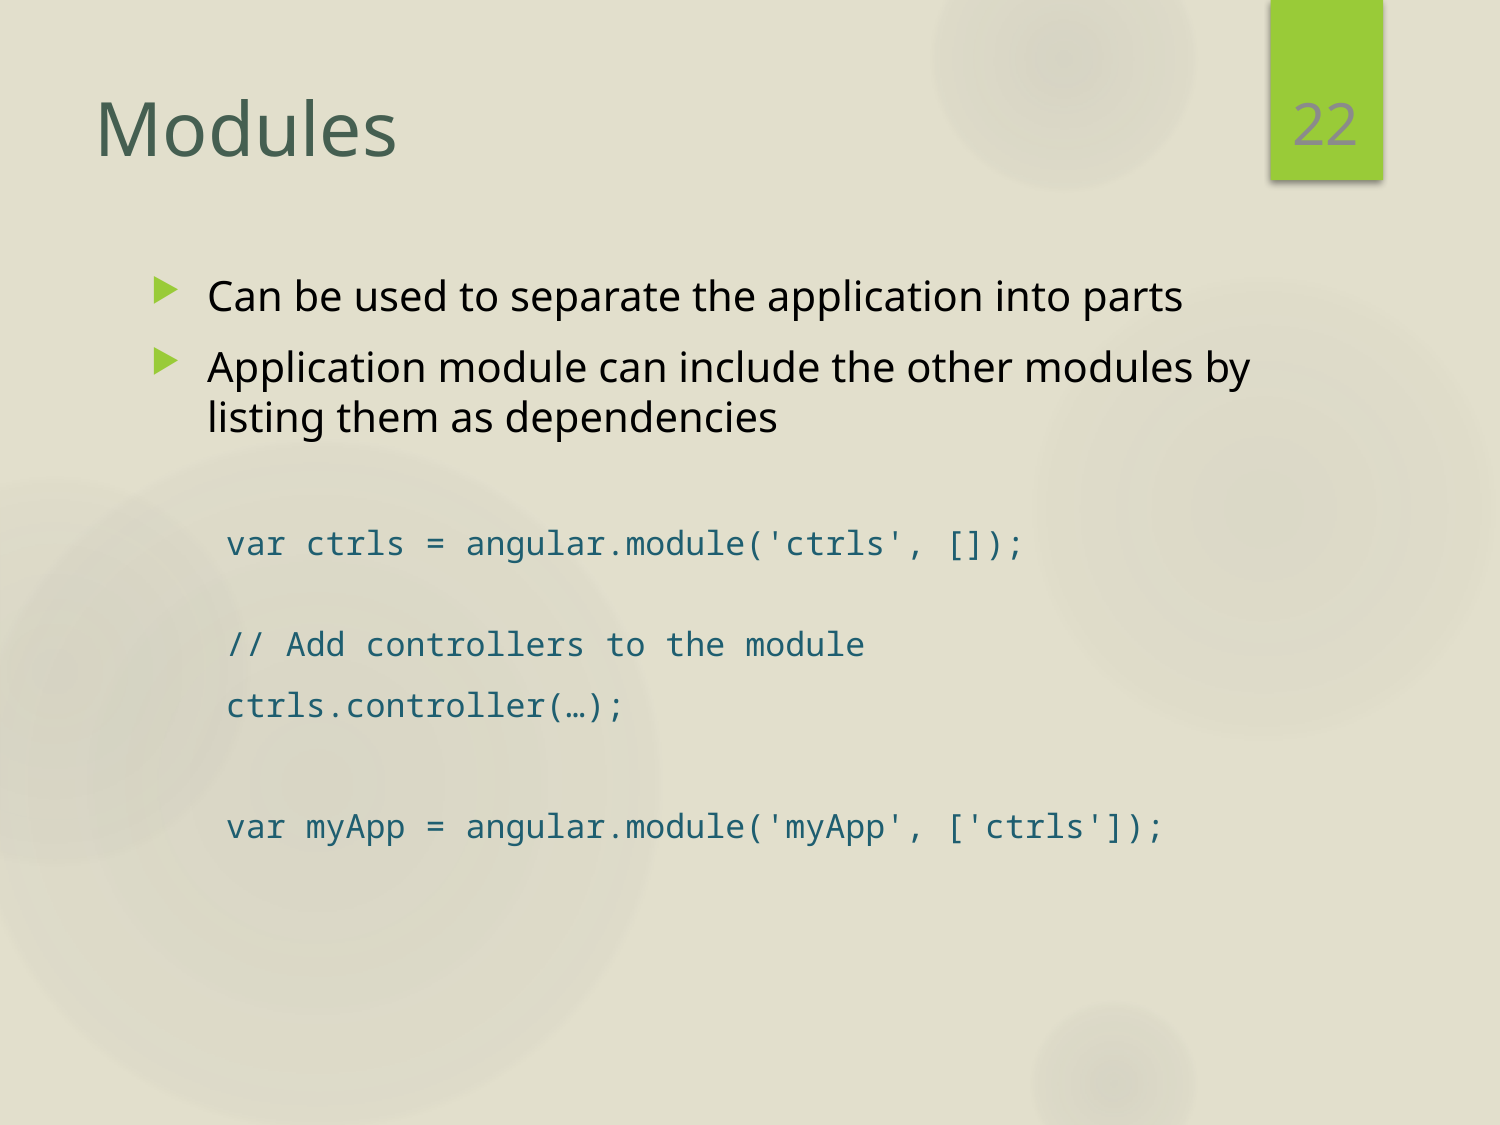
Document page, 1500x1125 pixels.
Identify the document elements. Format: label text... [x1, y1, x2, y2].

slide_number 22 [1273, 48, 1378, 175]
title Modules [79, 74, 1237, 188]
list Can be used to separate the application into parts Application module can include the other modules by listing them as dependencies var ctrls = angular.module('ctrls', []); // Add controllers to the module ctrls.controller(…); var myApp = angular.module('myApp', ['ctrls']); [135, 262, 1300, 1025]
